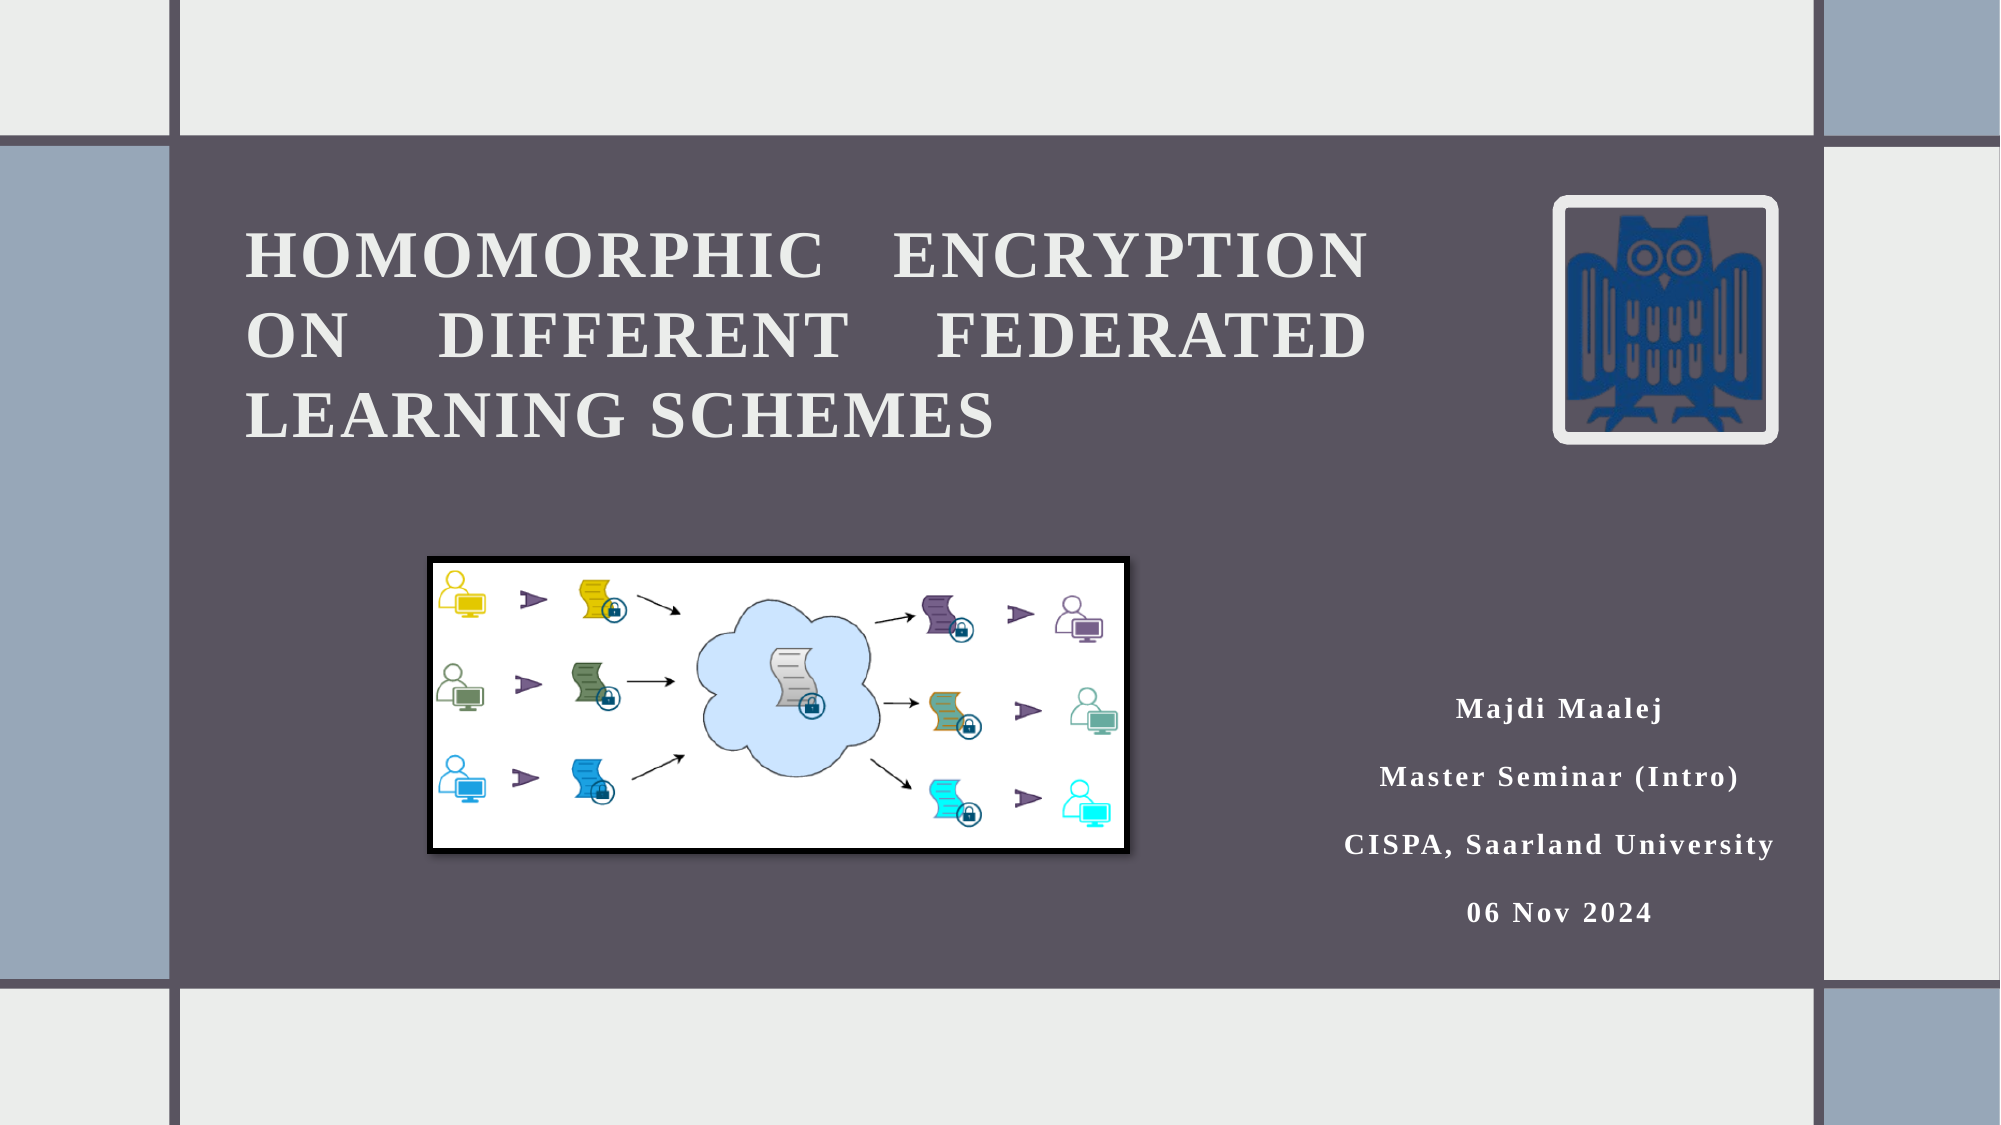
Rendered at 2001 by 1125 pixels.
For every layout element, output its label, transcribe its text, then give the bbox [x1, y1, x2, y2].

picture [432, 562, 1124, 849]
text_box Majdi Maalej Master Seminar (Intro) CISPA, Saarland University 06 Nov 2024 [1326, 667, 1792, 998]
picture [1558, 201, 1773, 439]
title Homomorphic encryption on different federated learning schemes [227, 135, 1391, 523]
